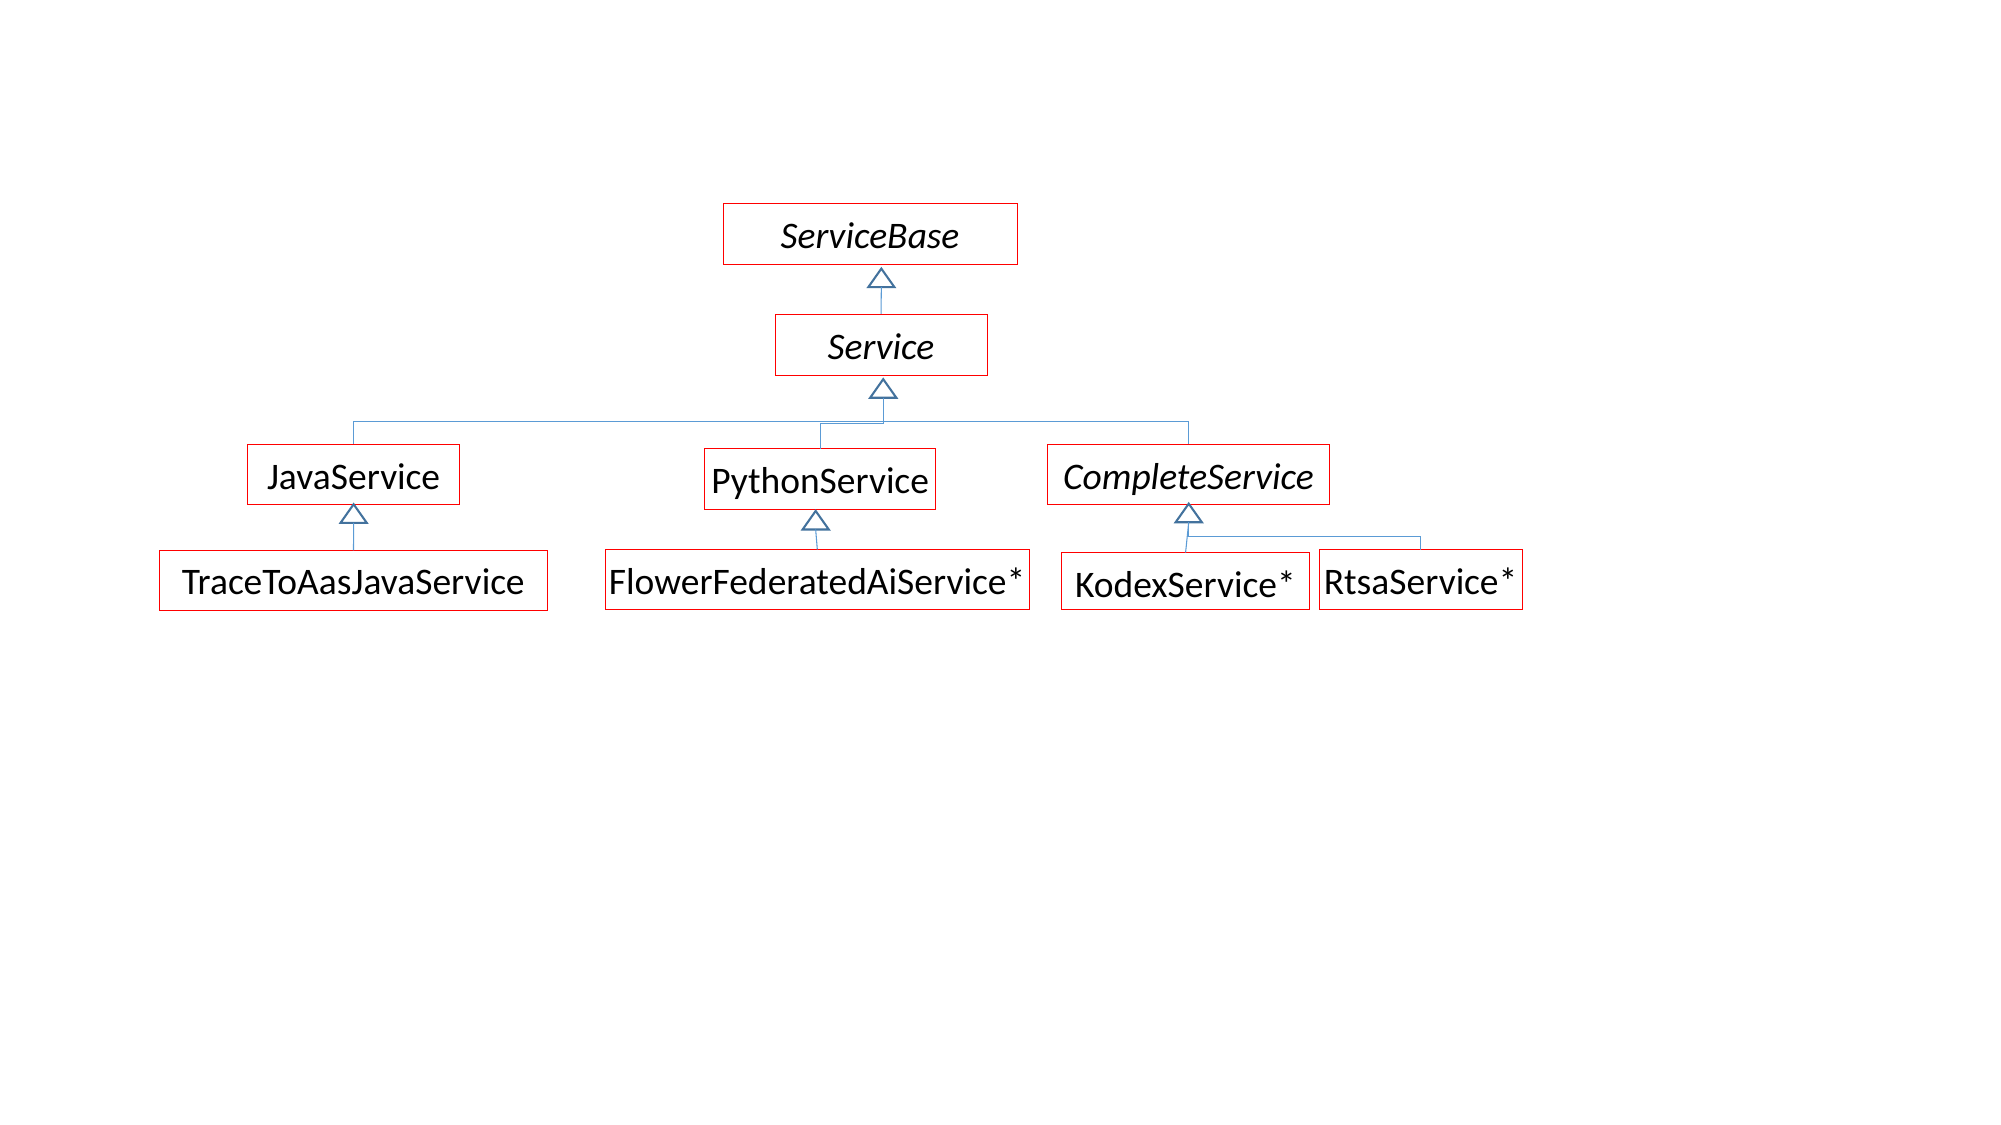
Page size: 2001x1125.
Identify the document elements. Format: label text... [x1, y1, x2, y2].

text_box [826, 391, 878, 455]
text_box Service [775, 314, 988, 376]
text_box JavaService [247, 444, 460, 505]
text_box RtsaService* [1319, 549, 1523, 610]
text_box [1012, 268, 1060, 574]
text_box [1291, 419, 1319, 652]
text_box [1173, 501, 1204, 524]
text_box CompleteService [1060, 444, 1291, 505]
text_box TraceToAasJavaService [159, 550, 548, 611]
text_box [866, 266, 897, 289]
text_box [338, 502, 369, 524]
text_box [1185, 522, 1189, 553]
text_box [800, 509, 831, 531]
text_box CompleteService [1319, 444, 1330, 505]
text_box KodexService* [1061, 552, 1291, 610]
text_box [595, 156, 642, 686]
text_box ServiceBase [723, 203, 1018, 265]
text_box PythonService [704, 448, 936, 510]
text_box [873, 377, 899, 399]
text_box FlowerFederatedAiService* [642, 549, 1030, 610]
